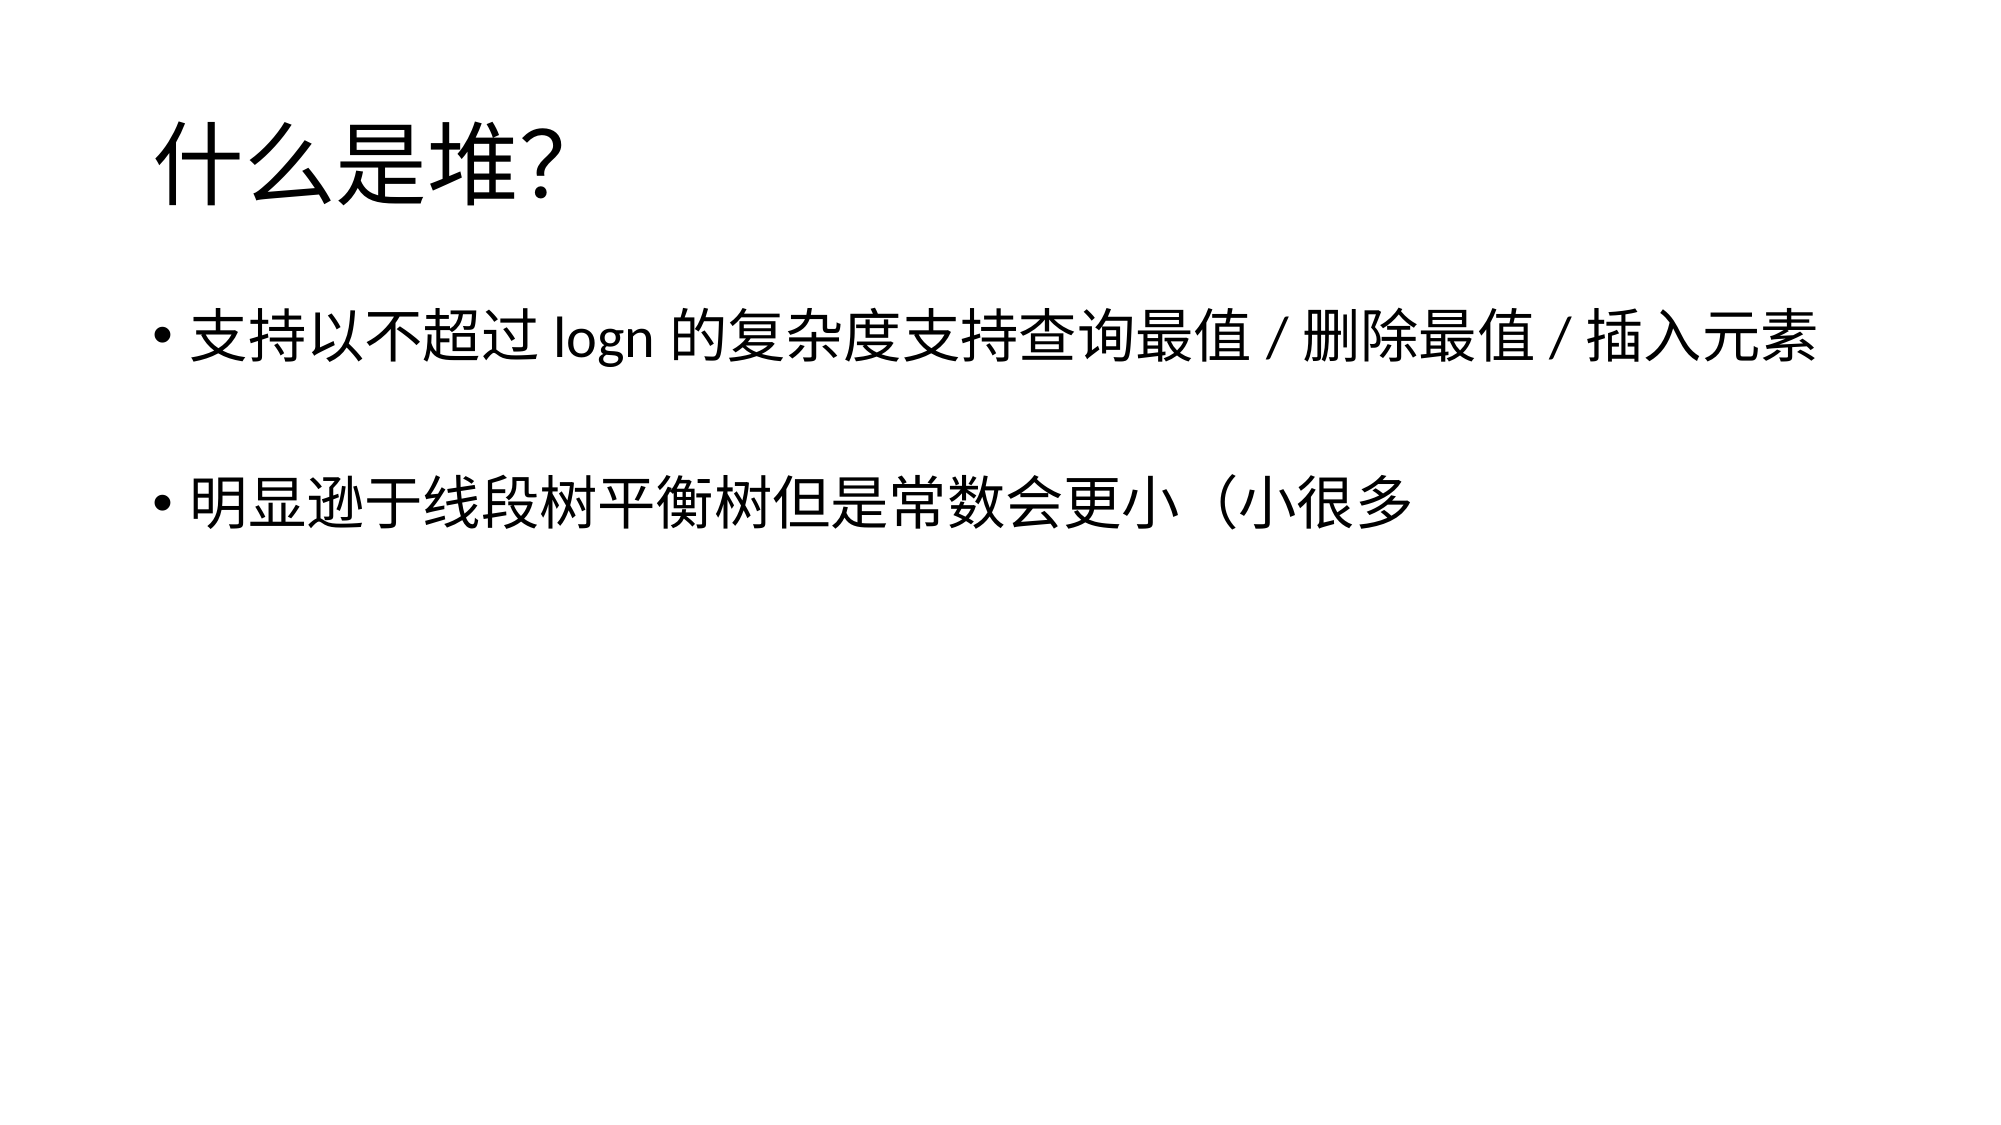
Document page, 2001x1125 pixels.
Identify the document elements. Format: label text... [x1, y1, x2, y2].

title 什么是堆？ [137, 59, 1863, 278]
list 支持以不超过logn的复杂度支持查询最值/删除最值/插入元素 明显逊于线段树平衡树但是常数会更小（小很多 [137, 299, 1863, 1014]
